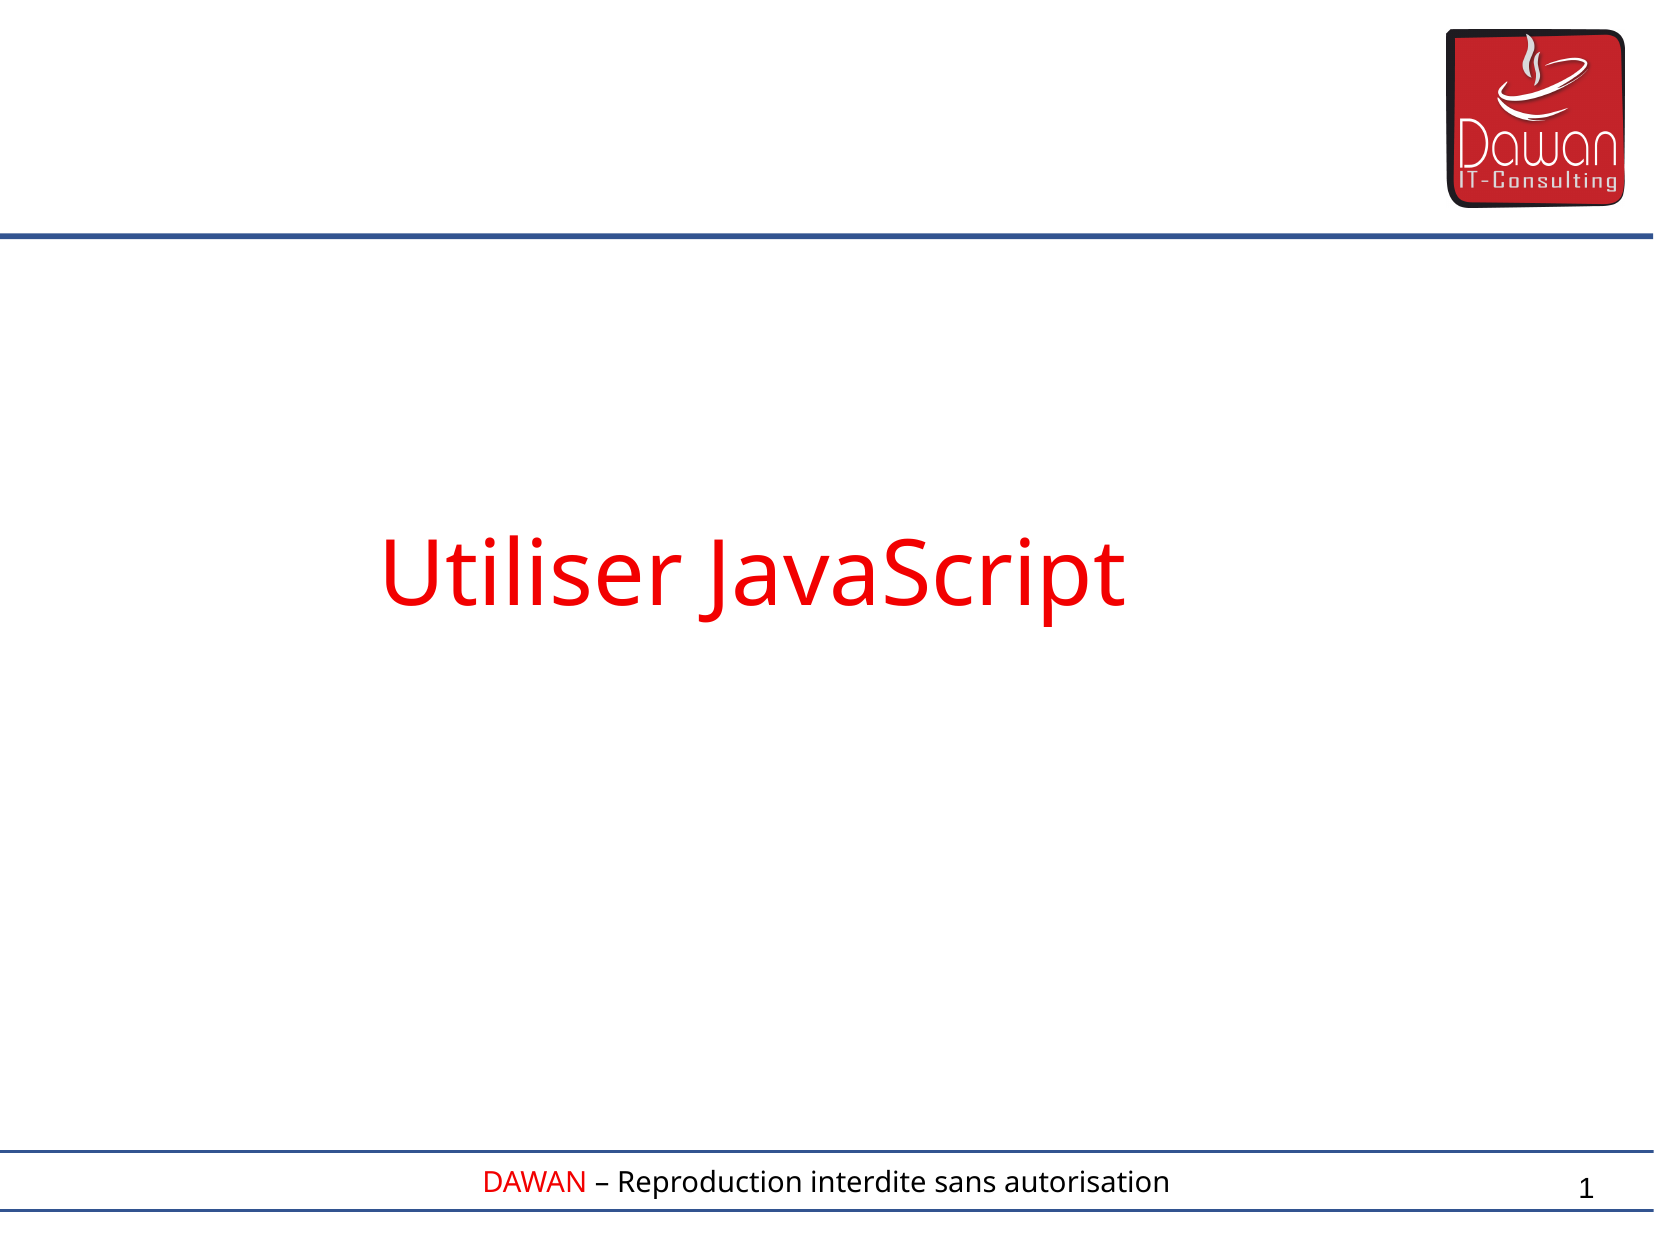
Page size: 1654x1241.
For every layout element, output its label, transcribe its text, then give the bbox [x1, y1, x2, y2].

subtitle Utiliser JavaScript [59, 209, 1447, 929]
picture [1446, 29, 1625, 208]
slide_number 1 [1535, 1169, 1595, 1233]
